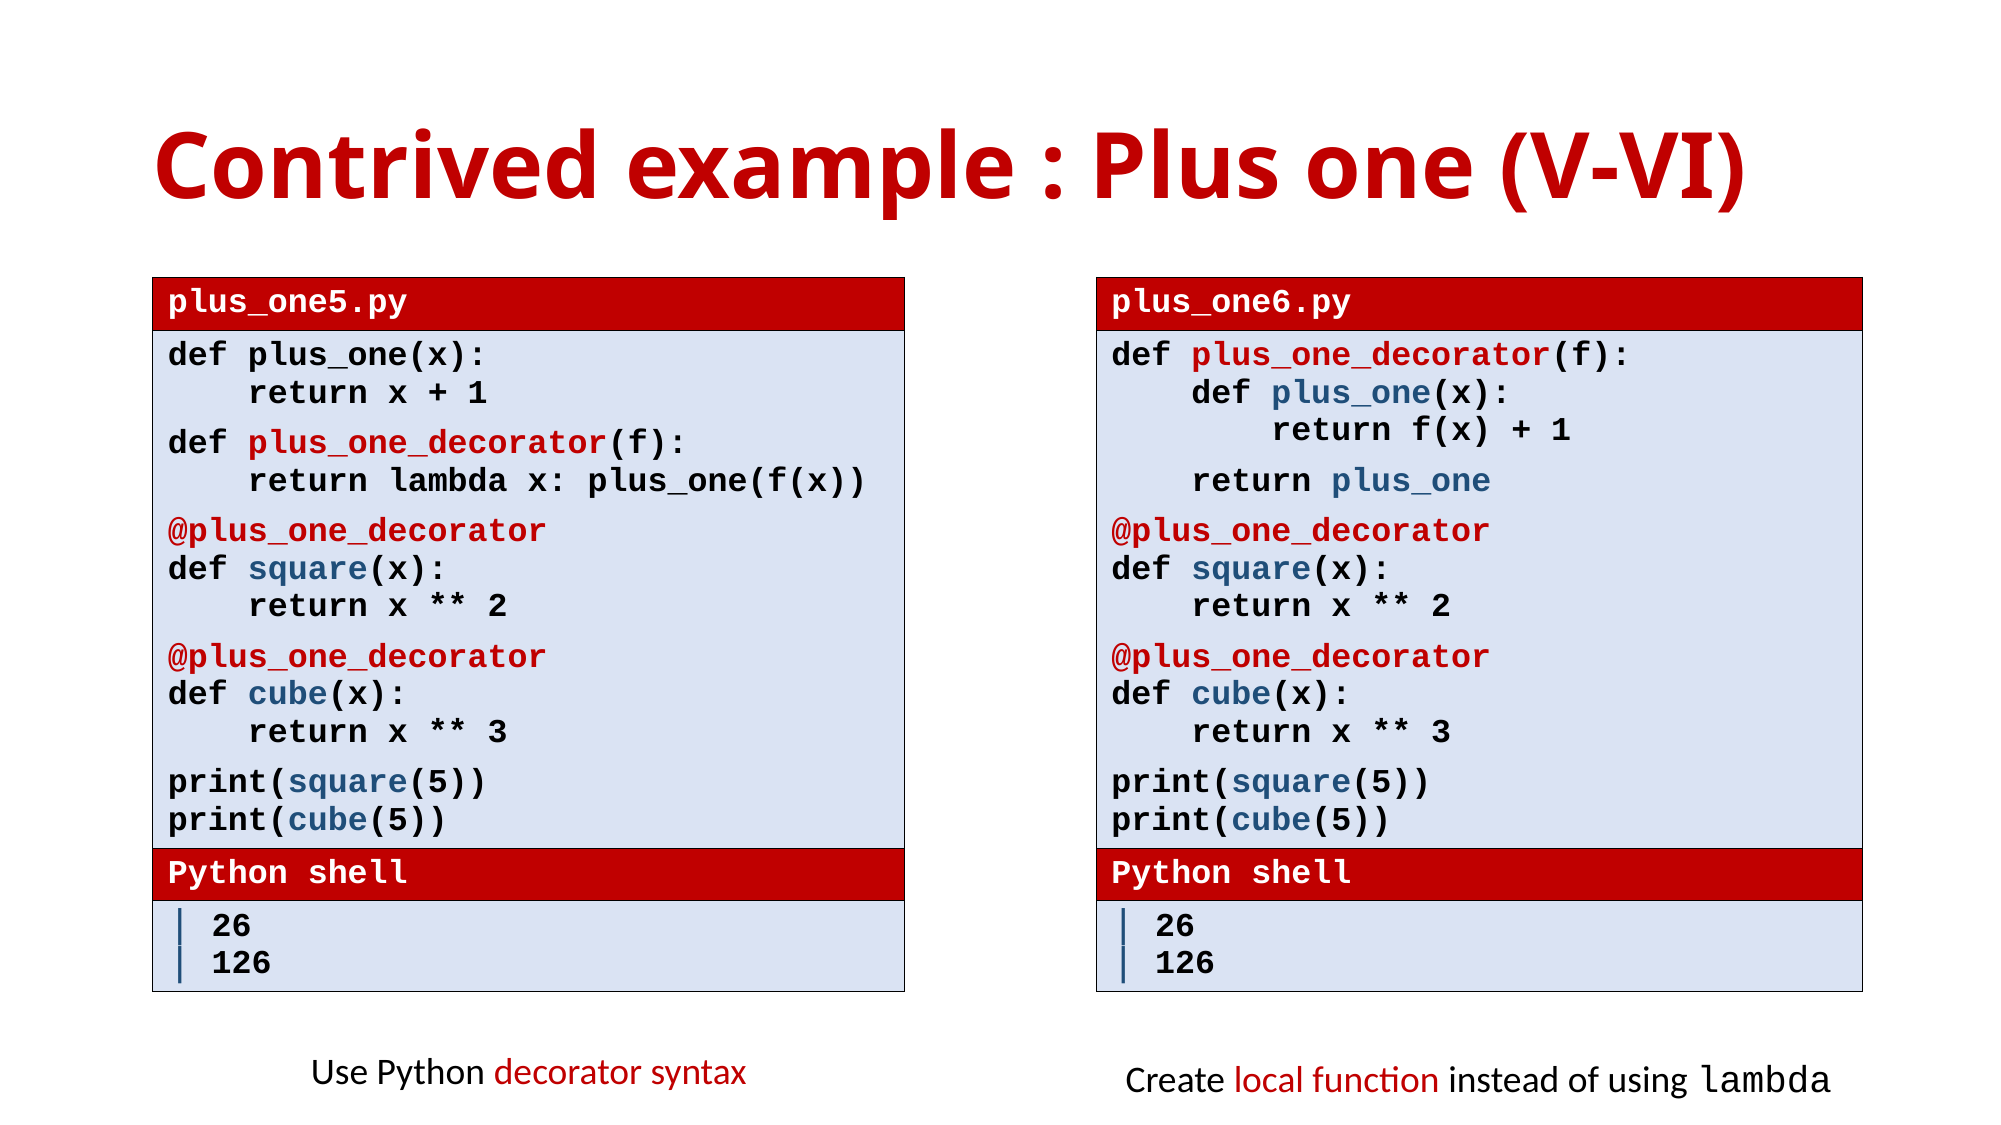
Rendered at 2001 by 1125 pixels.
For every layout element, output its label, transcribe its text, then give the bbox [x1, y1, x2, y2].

table_cell Python shell [1097, 849, 1862, 900]
table_header plus_one6.py [1097, 278, 1862, 330]
text_box Use Python decorator syntax [152, 1039, 905, 1100]
table_header plus_one5.py [153, 278, 904, 330]
table_cell 26 126 [153, 901, 904, 991]
text_box Create local function instead of using lambda [1094, 1047, 1863, 1108]
title Contrived example : Plus one (V-VI) [137, 59, 1863, 278]
table_cell def plus_one_decorator(f): def plus_one(x): return f(x) + 1 return plus_one @plus_one_decorator def square(x): return x ** 2 @plus_one_decorator def cube(x): return x ** 3 print(square(5)) print(cube(5)) [1097, 331, 1862, 848]
table_cell Python shell [153, 849, 904, 900]
table_cell def plus_one(x): return x + 1 def plus_one_decorator(f): return lambda x: plus_one(f(x)) @plus_one_decorator def square(x): return x ** 2 @plus_one_decorator def cube(x): return x ** 3 print(square(5)) print(cube(5)) [153, 331, 904, 848]
table_cell 26 126 [1097, 901, 1862, 991]
